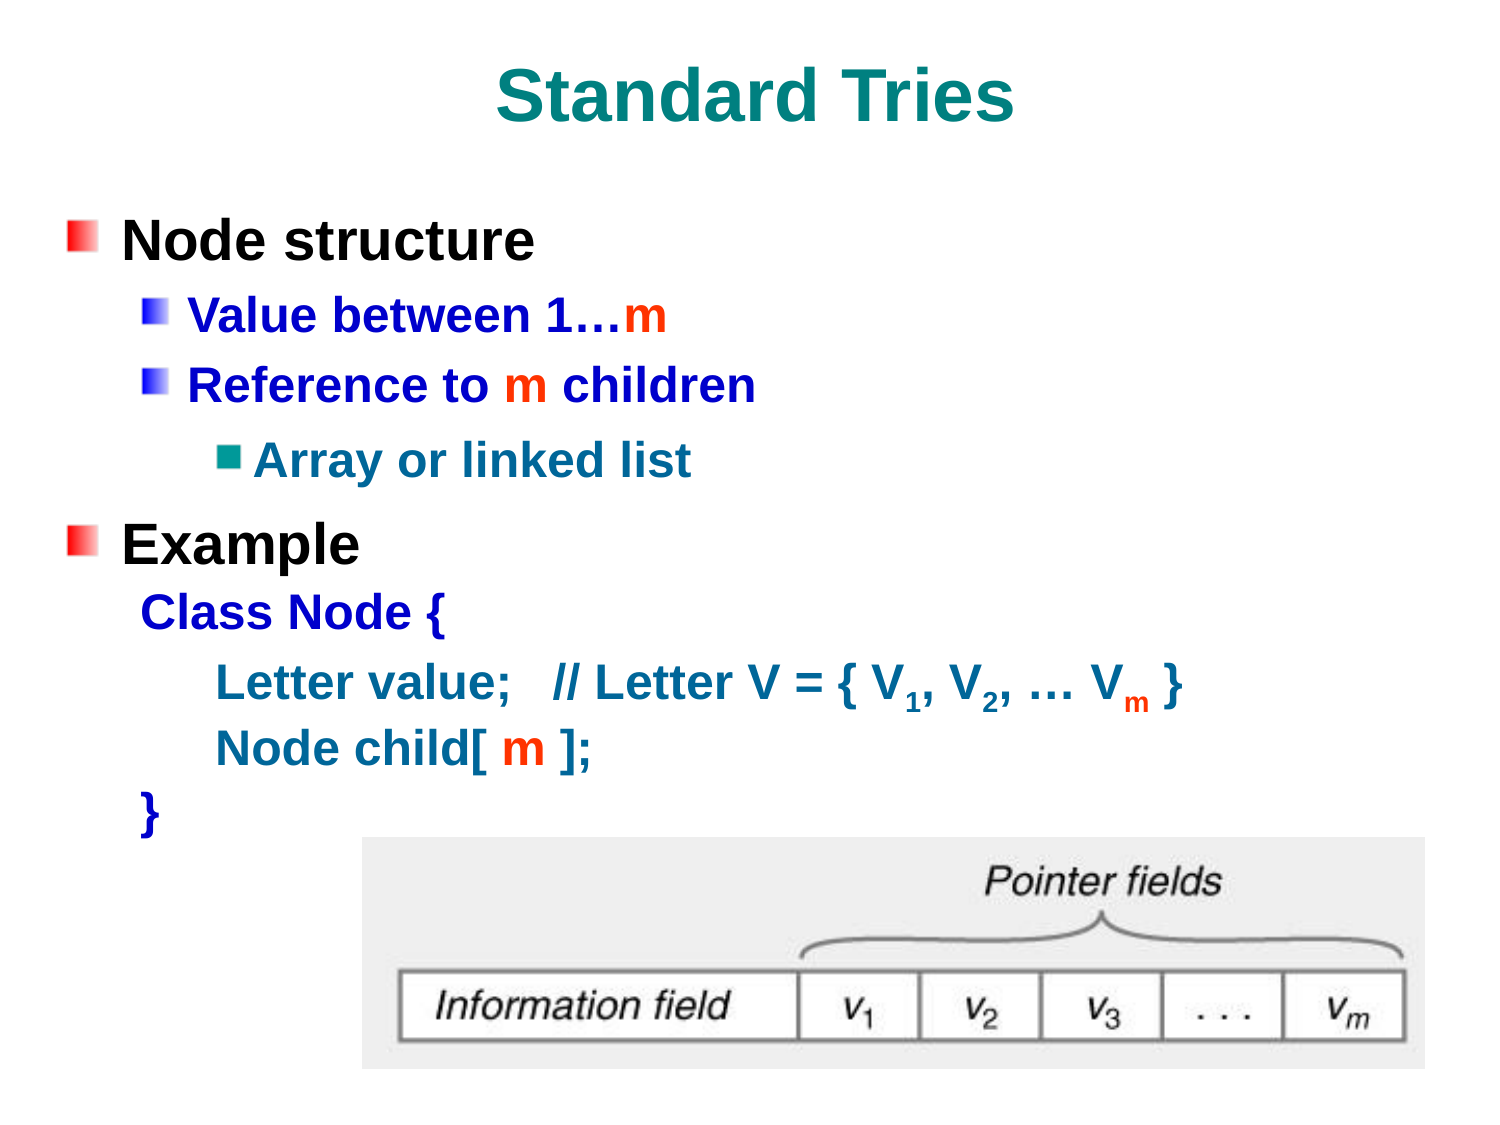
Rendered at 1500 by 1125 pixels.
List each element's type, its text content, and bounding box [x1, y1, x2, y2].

picture [65, 218, 102, 256]
picture [140, 296, 172, 328]
picture [215, 443, 244, 472]
picture [140, 366, 172, 398]
list Node structure Value between 1…m Reference to m children Array or linked list Example Class Node { Letter value; // Letter V = { V1, V2, … Vm } Node child[ m ]; } [49, 187, 1463, 1063]
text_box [362, 837, 1426, 1070]
title Standard Tries [49, 24, 1463, 144]
picture [65, 523, 102, 560]
